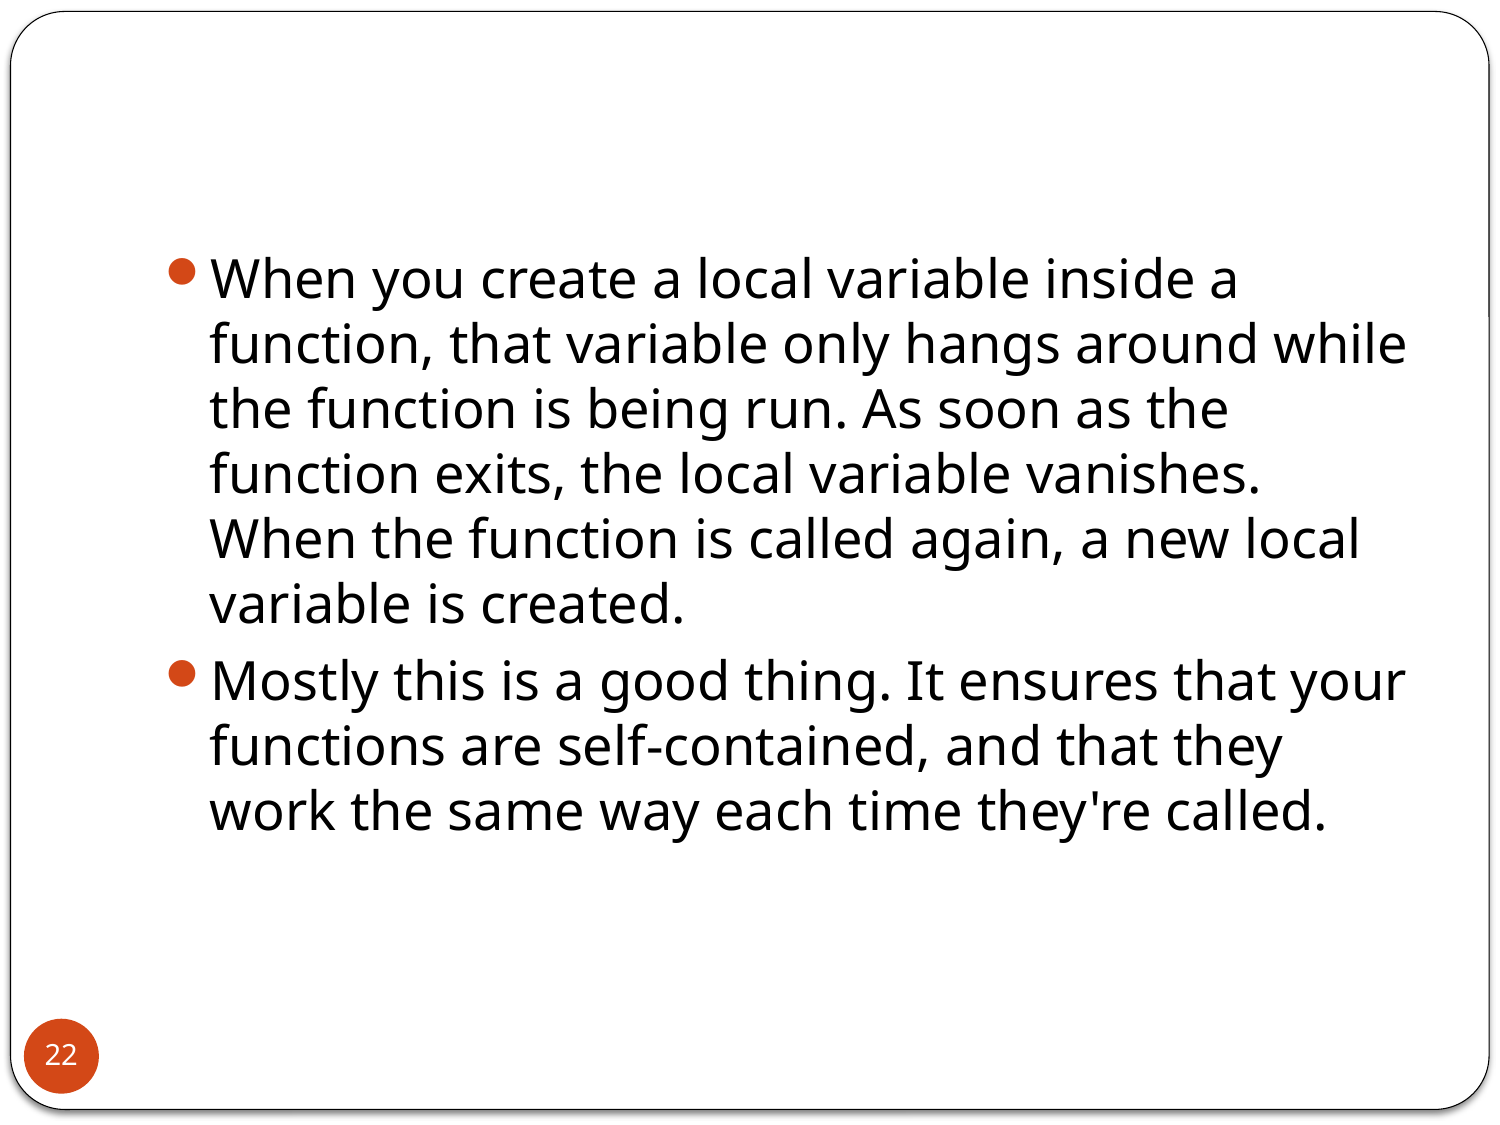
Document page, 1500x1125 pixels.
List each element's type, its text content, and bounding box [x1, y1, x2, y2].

list When you create a local variable inside a function, that variable only hangs around while the function is being run. As soon as the function exits, the local variable vanishes. When the function is called again, a new local variable is created. Mostly this is a good thing. It ensures that your functions are self-contained, and that they work the same way each time they're called. [150, 237, 1425, 988]
slide_number 22 [23, 1018, 99, 1094]
